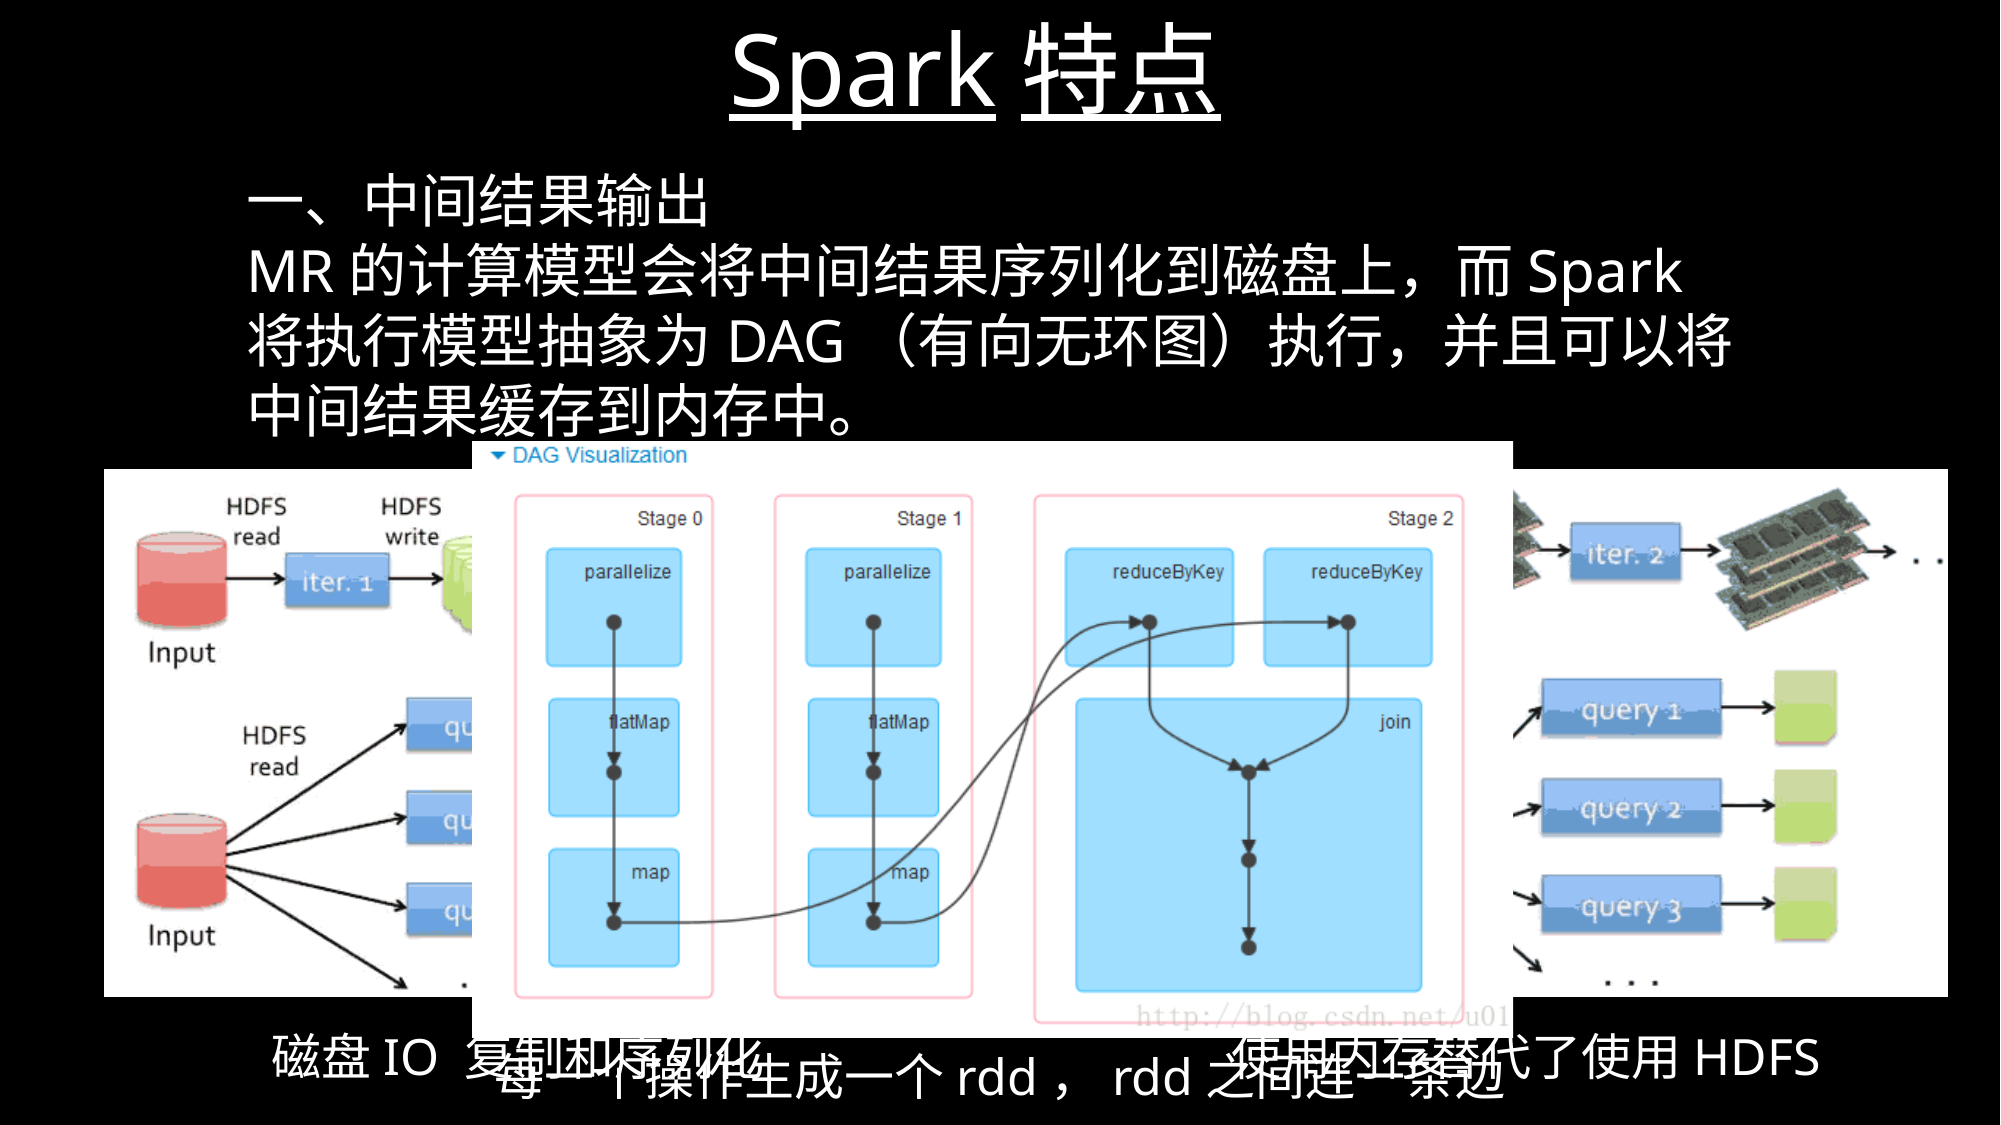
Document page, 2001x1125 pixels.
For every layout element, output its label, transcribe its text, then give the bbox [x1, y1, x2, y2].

text_box 每一个操作生成一个rdd，rdd之间连一条边 [480, 1037, 1520, 1113]
text_box Spark特点 [714, 0, 1236, 134]
text_box [974, 997, 1629, 1125]
text_box 磁盘IO 复制和序列化 [256, 1018, 480, 1094]
picture [104, 441, 1948, 1038]
text_box 一、中间结果输出 MR的计算模型会将中间结果序列化到磁盘上，而Spark将执行模型抽象为DAG（有向无环图）执行，并且可以将中间结果缓存到内存中。 [231, 156, 1769, 469]
text_box 使用内存替代了使用HDFS [1629, 1018, 1836, 1094]
